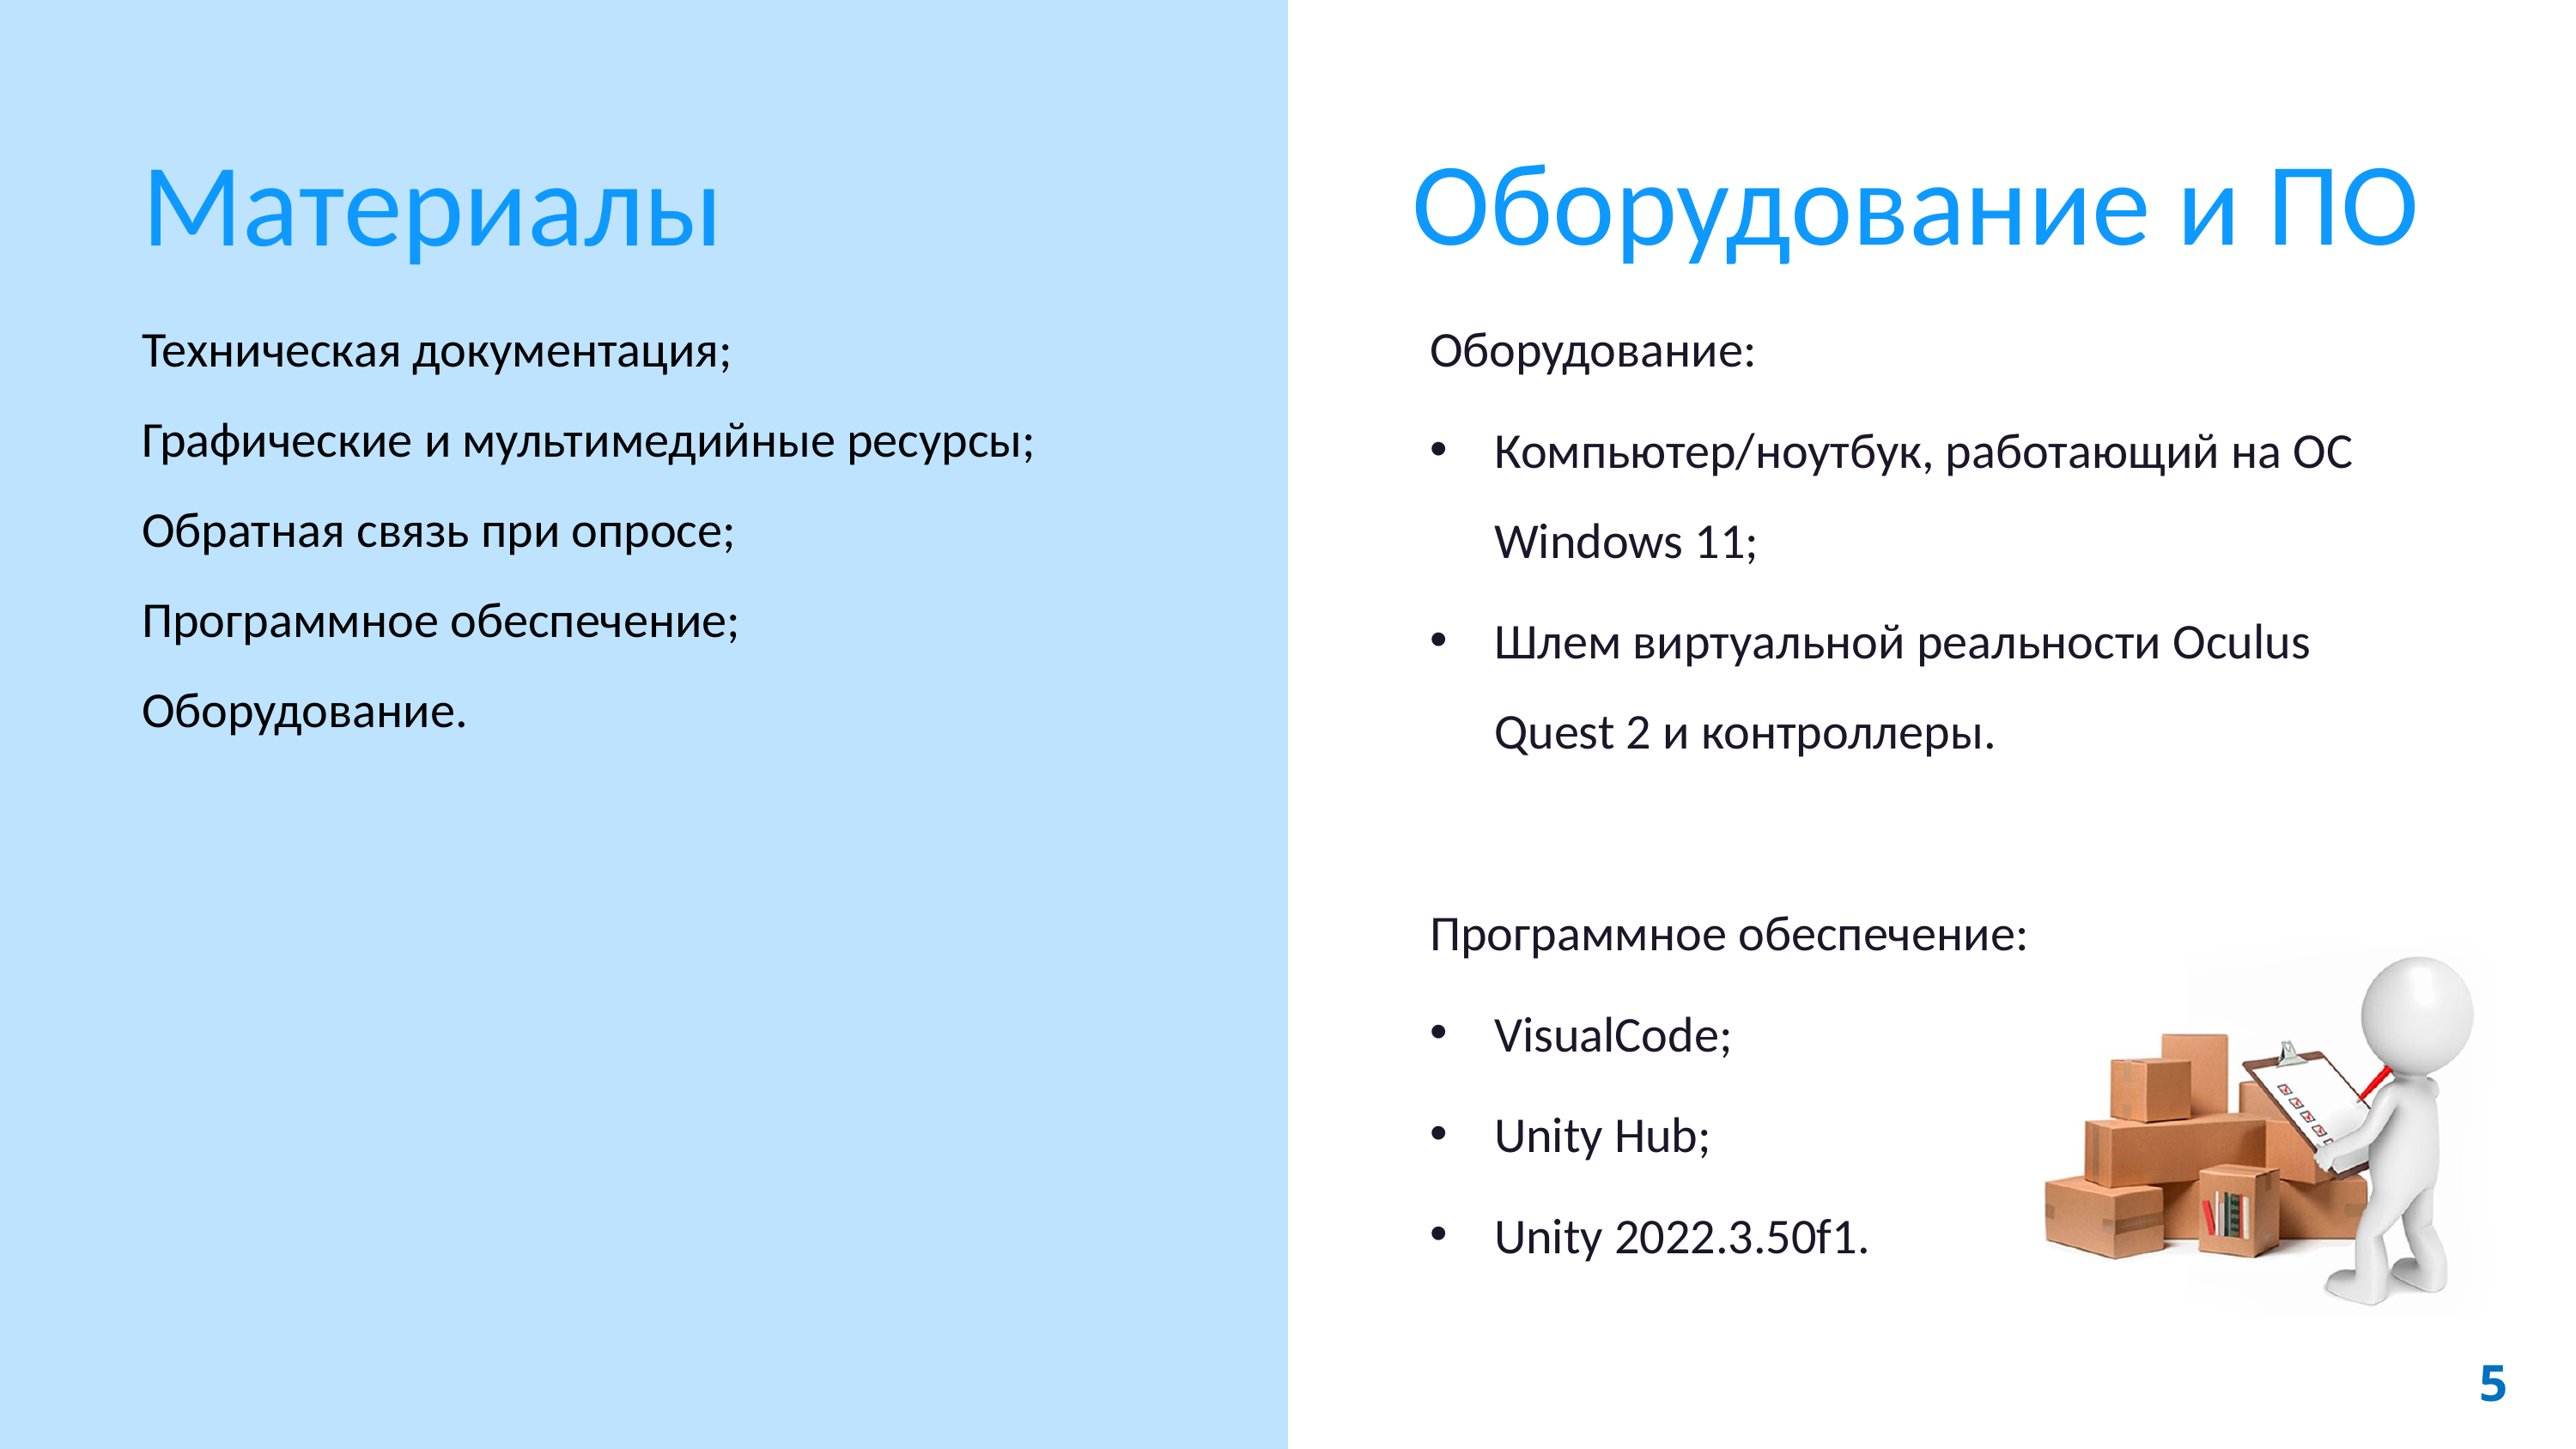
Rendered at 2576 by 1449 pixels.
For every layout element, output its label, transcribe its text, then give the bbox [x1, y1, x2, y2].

picture [1995, 918, 2514, 1346]
text_box Оборудование: Компьютер/ноутбук, работающий на ОС Windows 11; Шлем виртуальной реальности Oculus Quest 2 и контроллеры. Программное обеспечение: VisualCode; Unity Hub; Unity 2022.3.50f1. [1430, 287, 2372, 678]
picture [0, 0, 1288, 1449]
text_box 5 [2466, 1345, 2561, 1418]
text_box Оборудование и ПО [1412, 124, 2464, 270]
